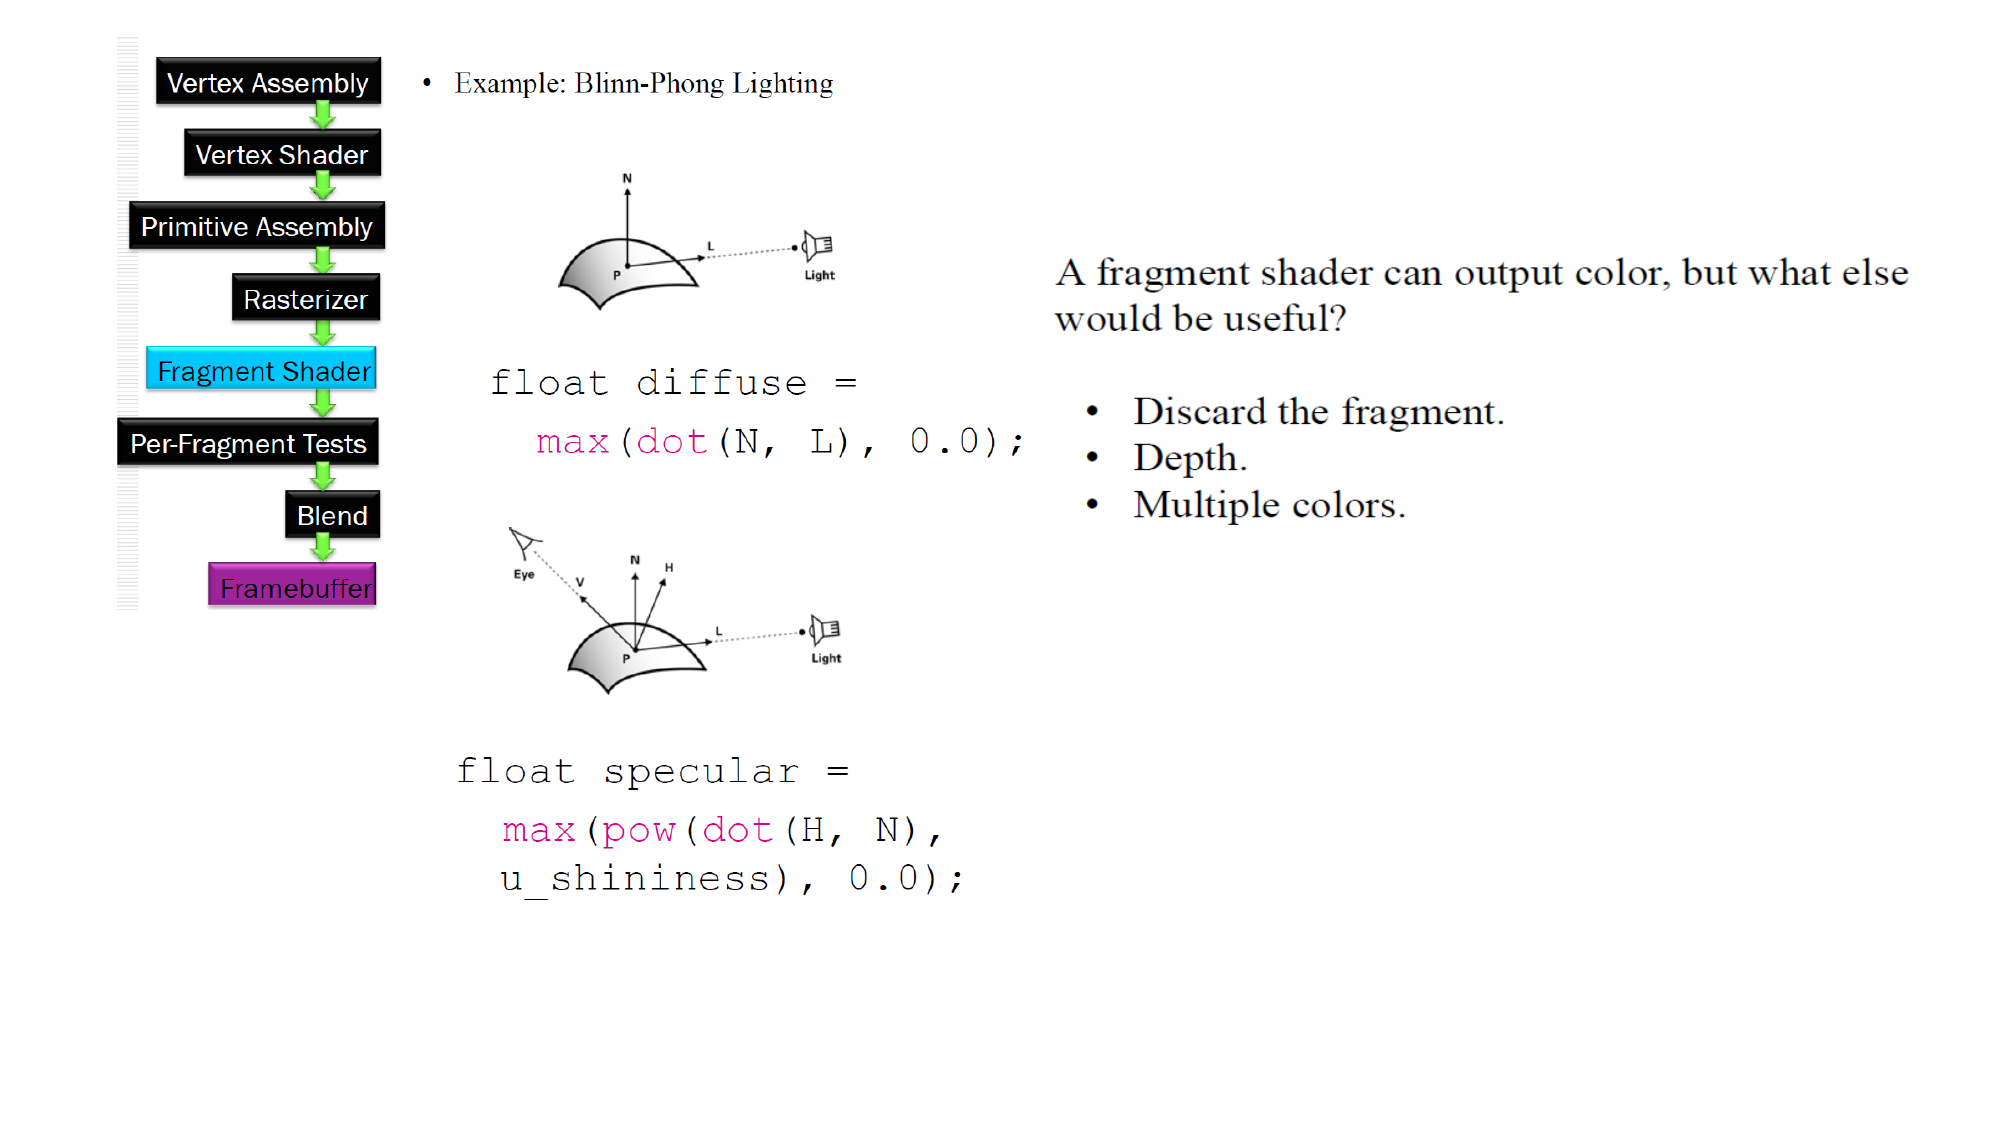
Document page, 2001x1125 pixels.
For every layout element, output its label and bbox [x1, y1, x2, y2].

picture [117, 37, 1949, 905]
